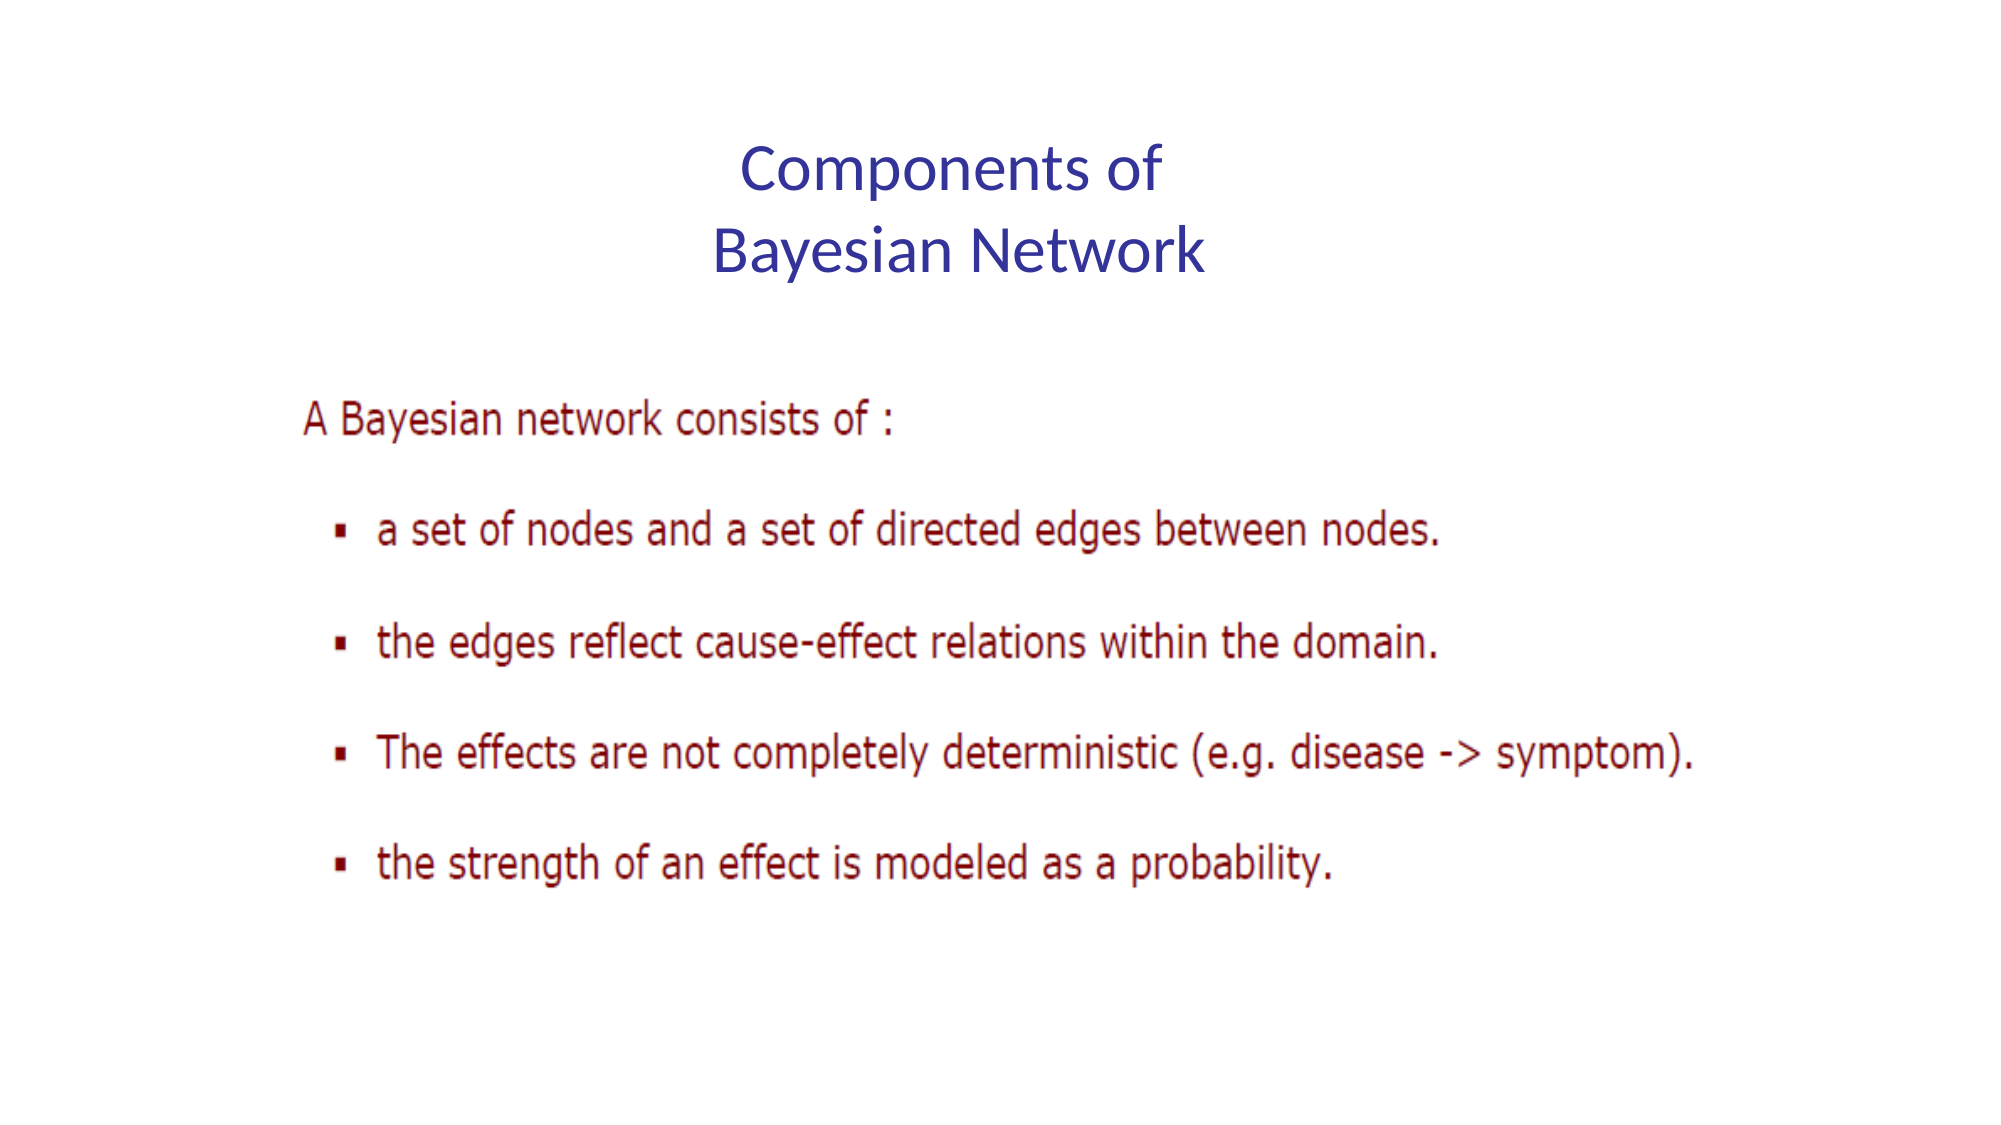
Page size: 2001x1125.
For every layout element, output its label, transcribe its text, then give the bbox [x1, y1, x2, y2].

picture [288, 375, 1711, 920]
title Components of Bayesian Network [318, 114, 1601, 294]
